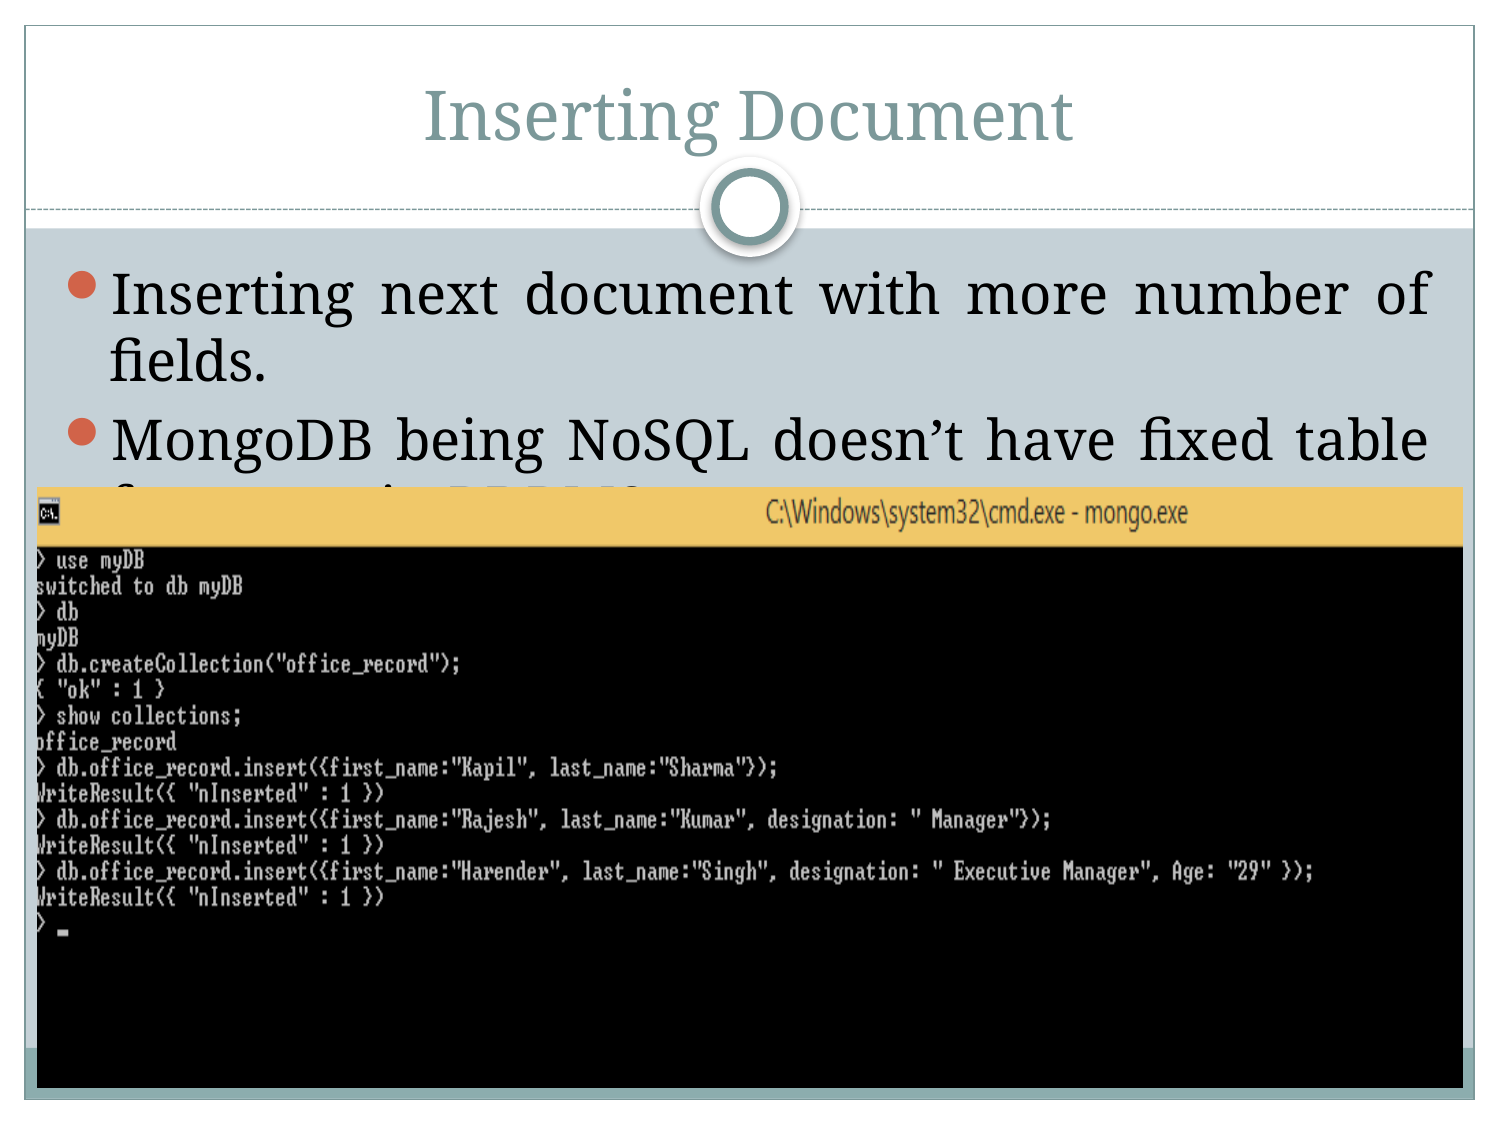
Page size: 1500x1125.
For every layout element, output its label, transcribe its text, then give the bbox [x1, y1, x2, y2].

title Inserting Document [49, 37, 1450, 162]
picture [37, 487, 1463, 1088]
list Inserting next document with more number of fields. MongoDB being NoSQL doesn’t have fixed table format as in RDBMS. [49, 250, 1445, 484]
